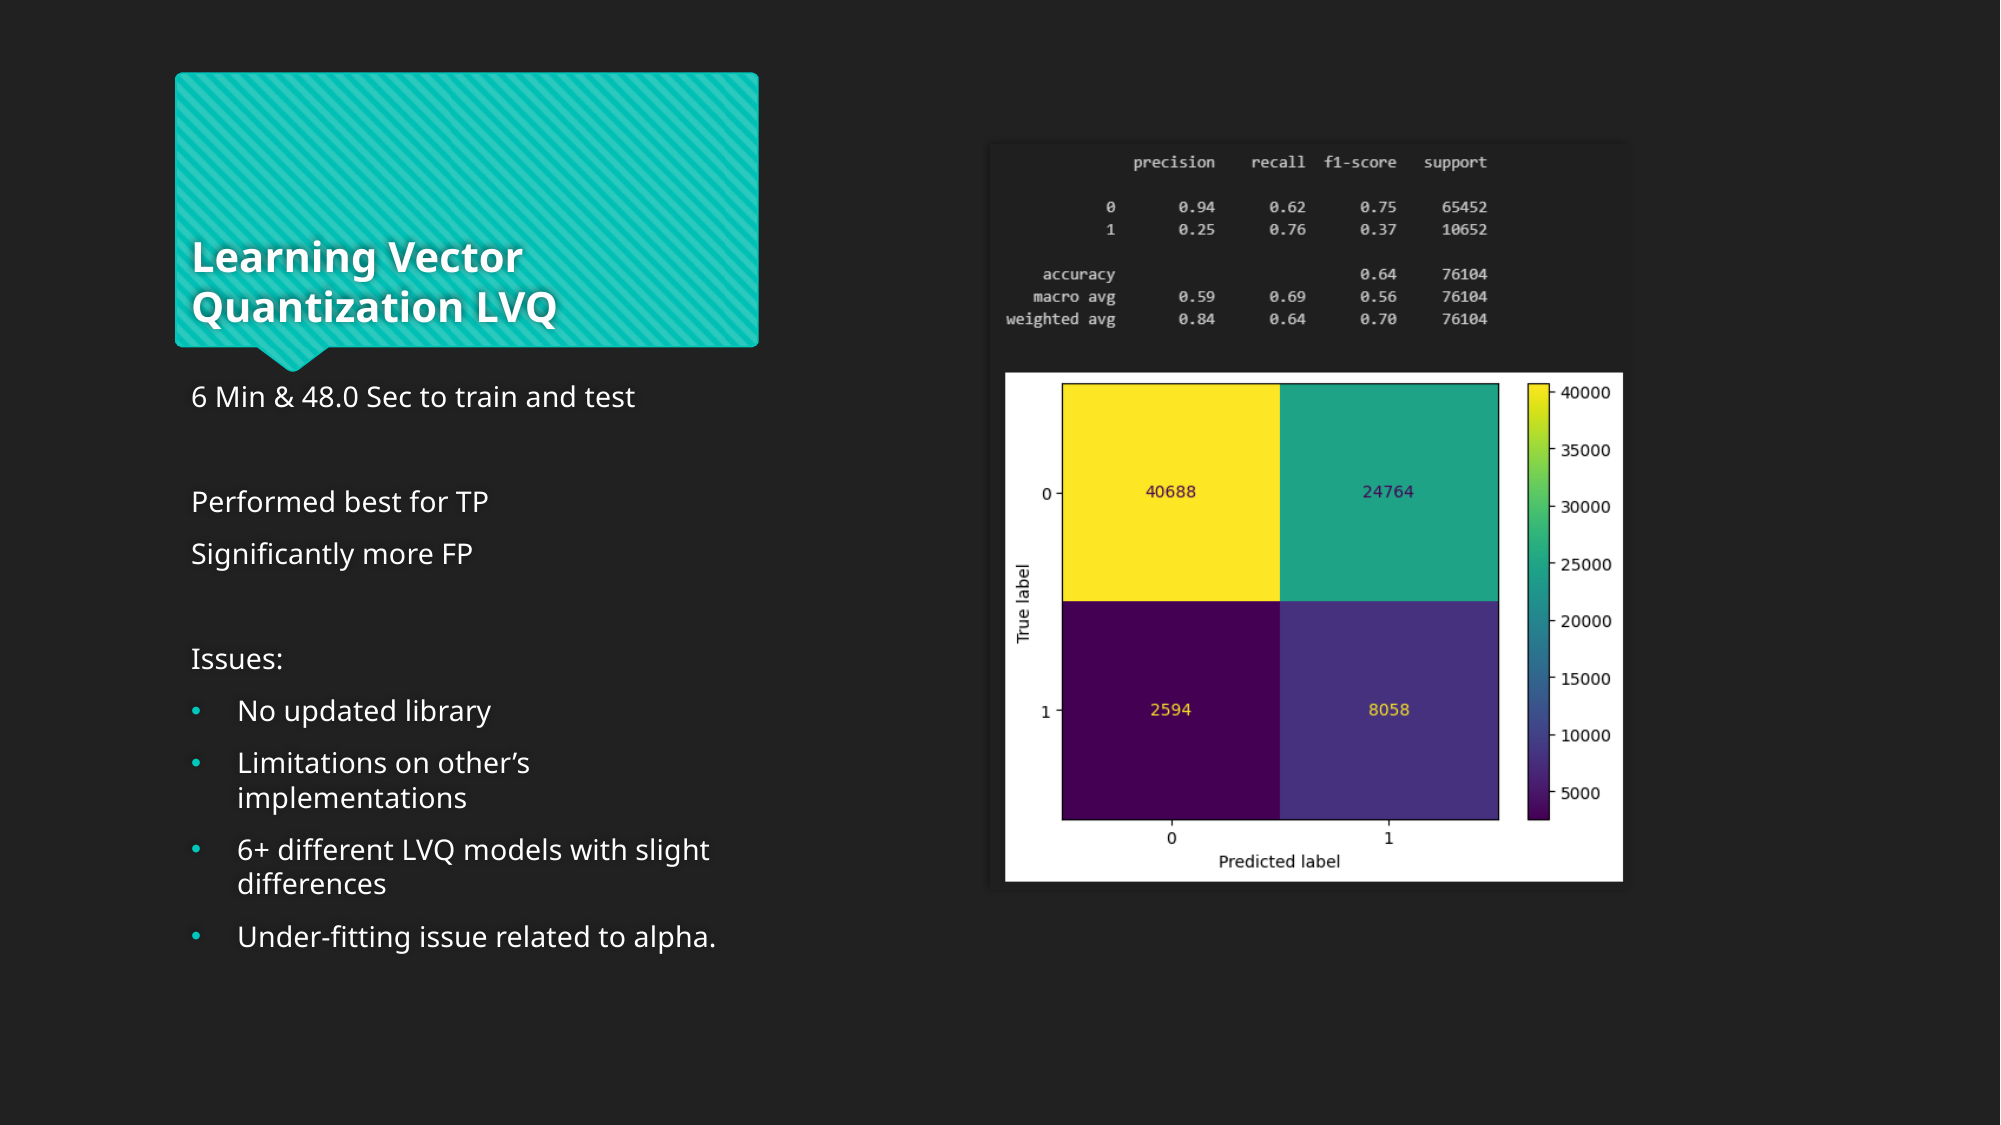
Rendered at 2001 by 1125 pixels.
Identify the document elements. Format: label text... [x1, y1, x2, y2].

list 6 Min & 48.0 Sec to train and test Performed best for TP Significantly more FP Issues: No updated library Limitations on other’s implementations 6+ different LVQ models with slight differences Under-fitting issue related to alpha. [176, 370, 758, 962]
title Learning Vector Quantization LVQ [176, 73, 758, 339]
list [989, 144, 1629, 891]
